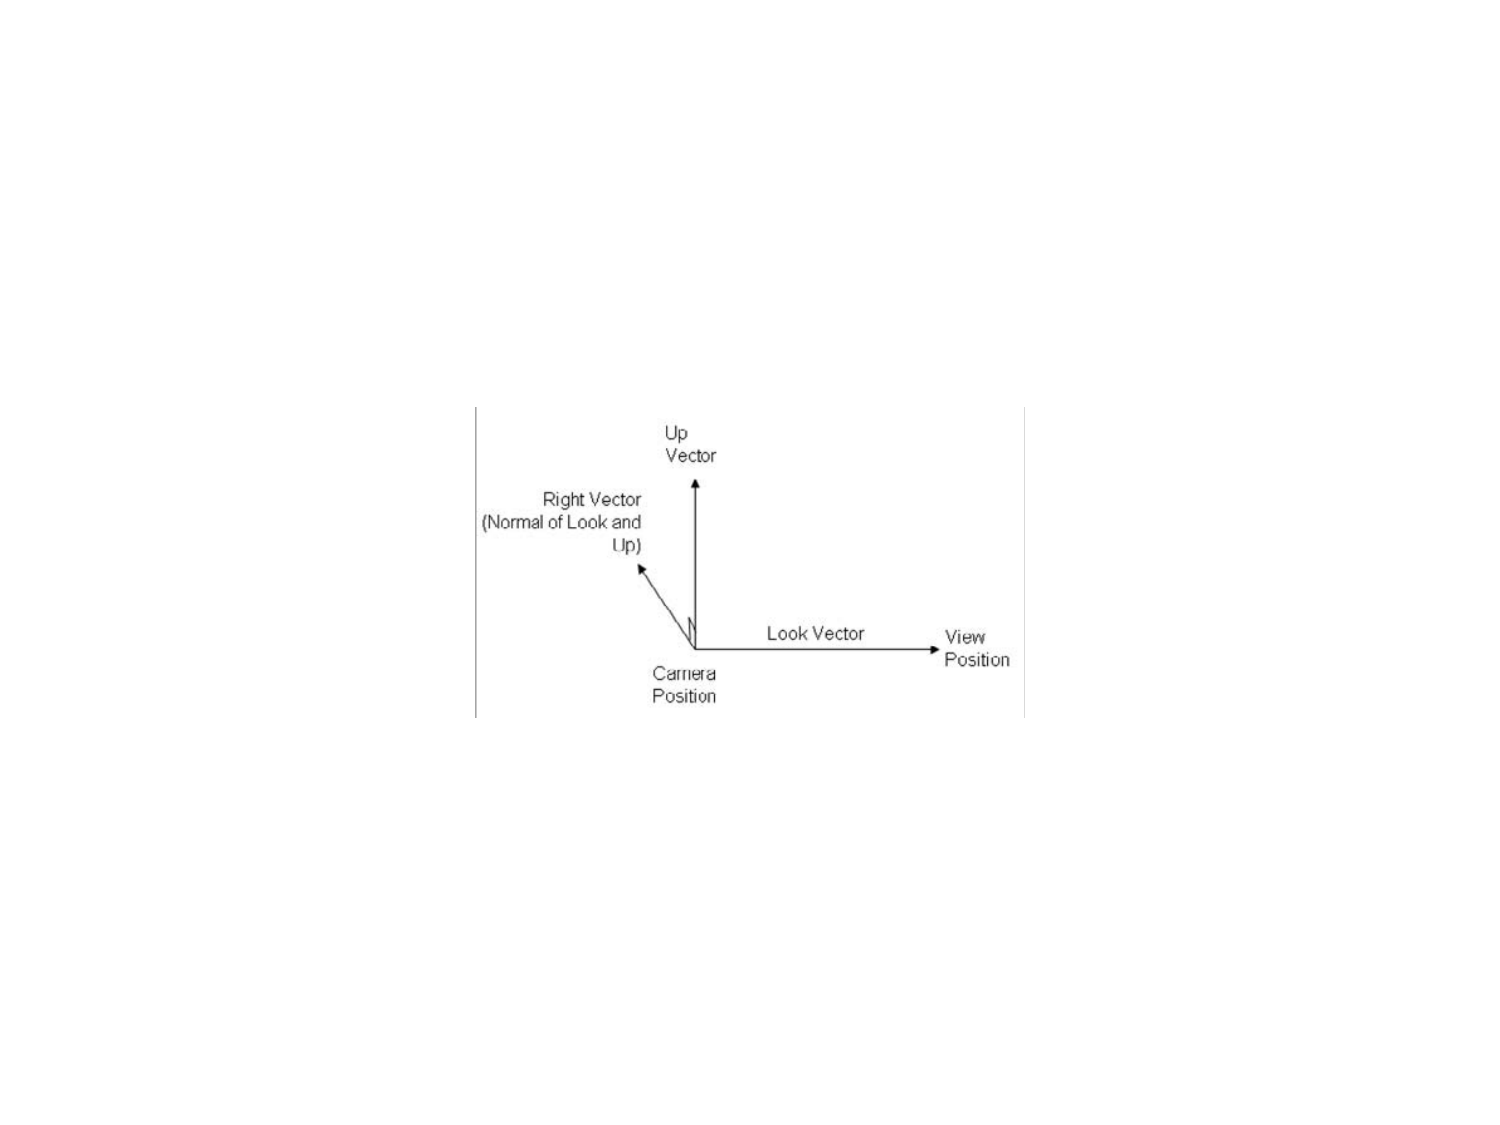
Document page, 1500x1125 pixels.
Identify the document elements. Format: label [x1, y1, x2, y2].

picture [475, 407, 1025, 718]
